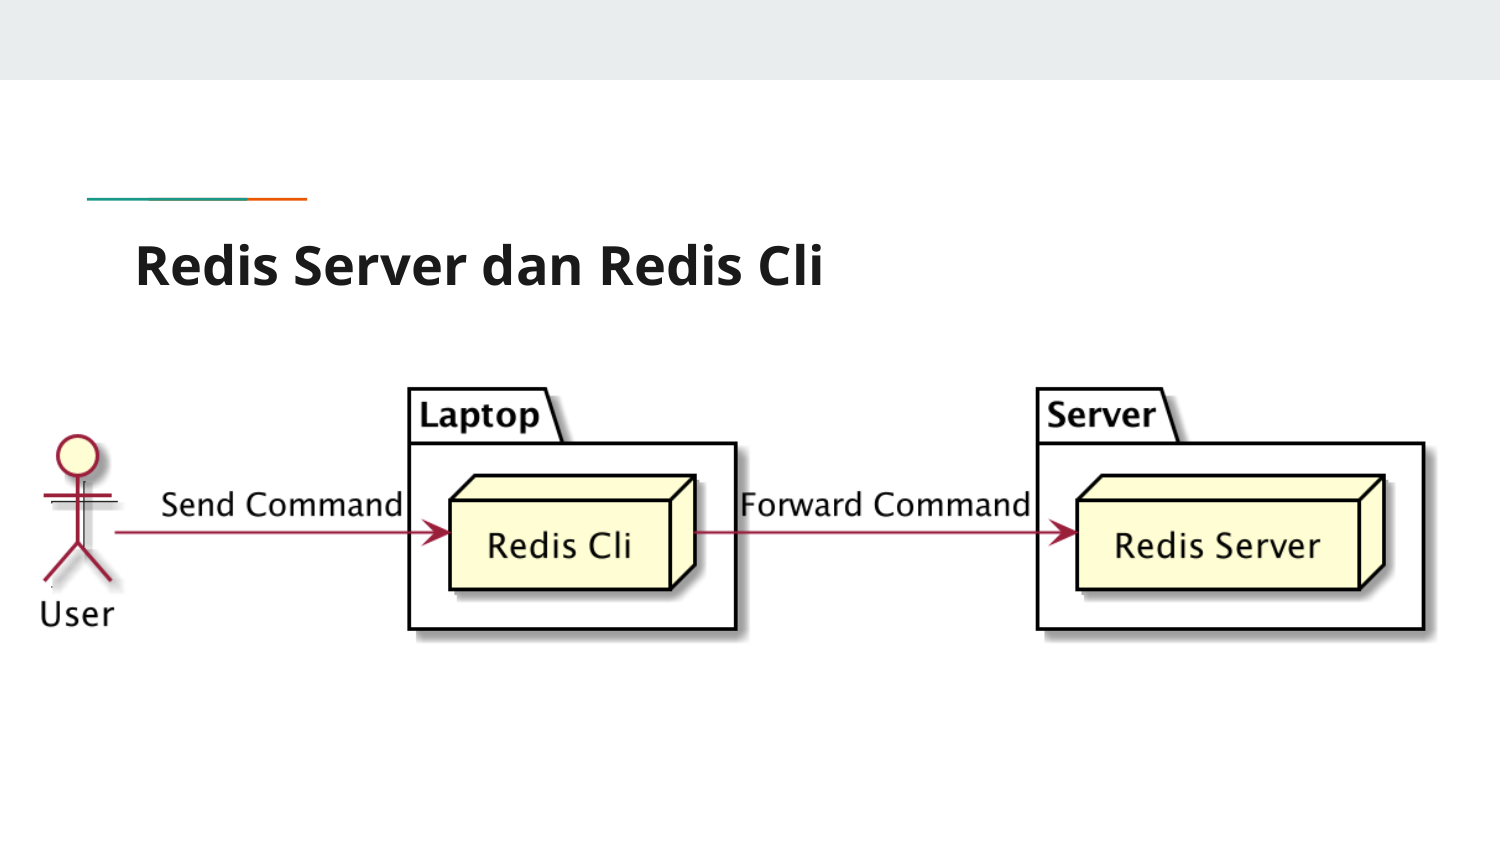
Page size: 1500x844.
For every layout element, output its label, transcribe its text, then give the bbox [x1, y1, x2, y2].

title Redis Server dan Redis Cli [119, 216, 1381, 305]
picture [24, 328, 1476, 657]
